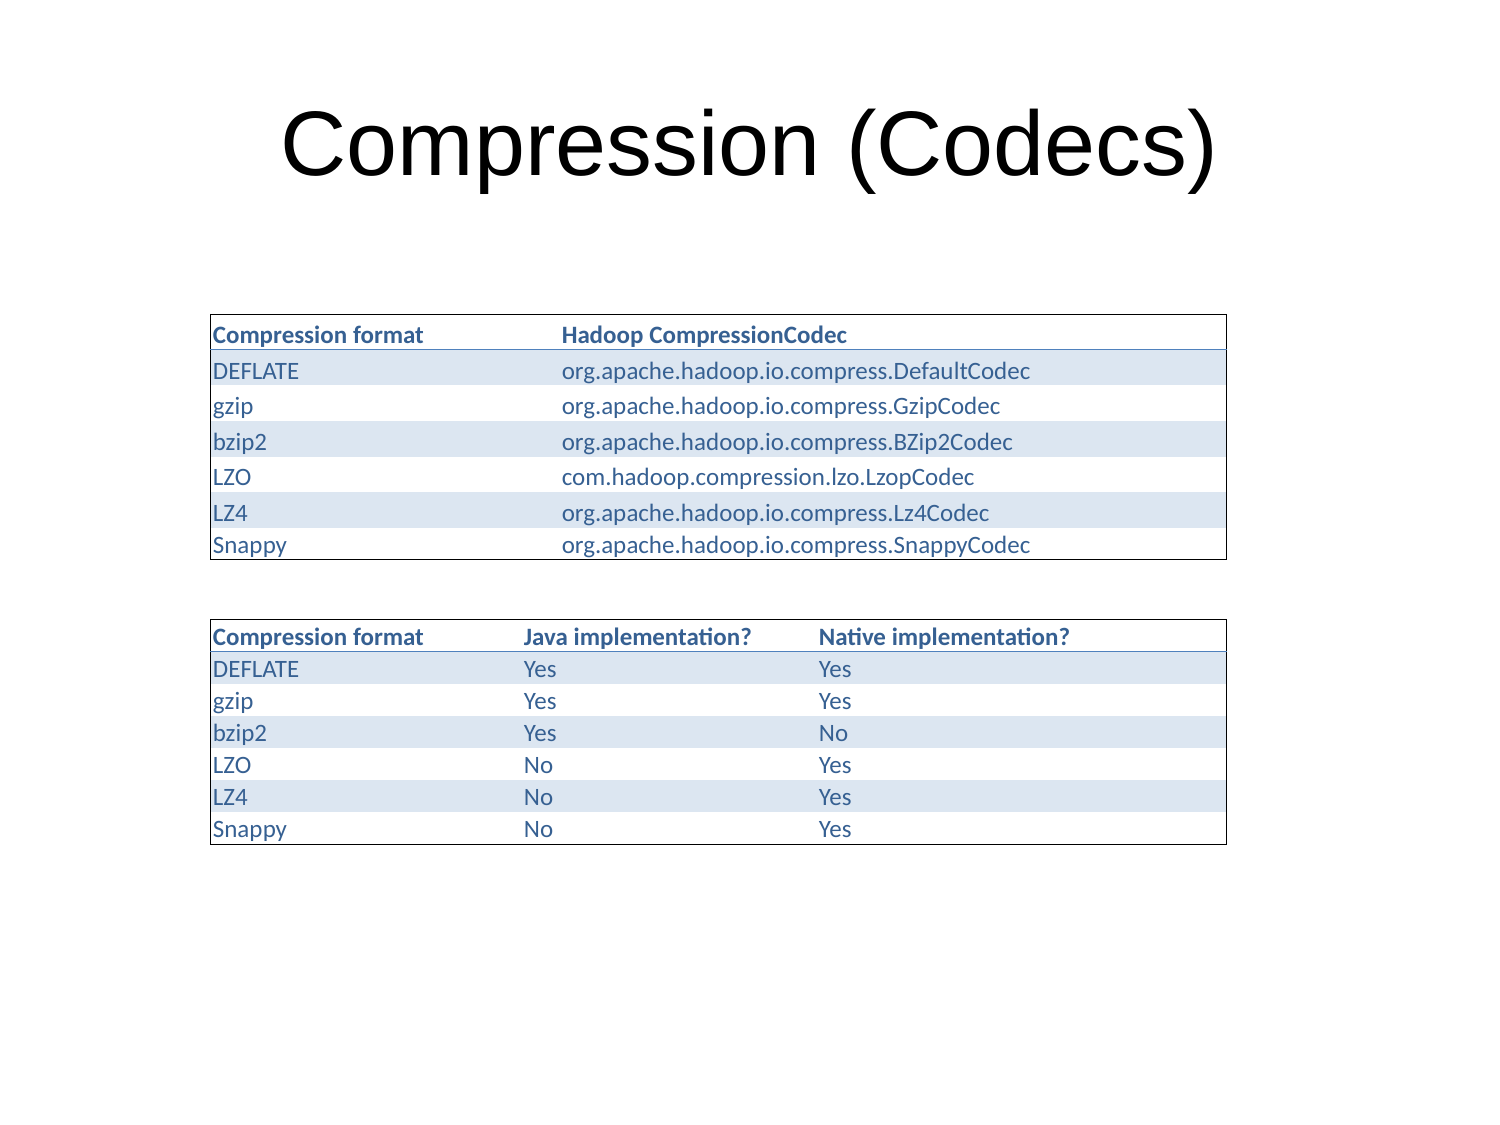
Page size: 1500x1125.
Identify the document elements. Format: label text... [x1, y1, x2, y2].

table_cell org.apache.hadoop.io.compress.BZip2Codec [560, 421, 1226, 457]
table_cell bzip2 [211, 421, 560, 457]
table_cell gzip [211, 684, 522, 716]
table_cell org.apache.hadoop.io.compress.DefaultCodec [560, 350, 1226, 385]
table_cell org.apache.hadoop.io.compress.GzipCodec [560, 385, 1226, 421]
table_cell bzip2 [211, 716, 522, 748]
table_cell No [522, 812, 817, 844]
table_cell DEFLATE [211, 350, 560, 385]
table_cell LZO [211, 457, 560, 492]
table_cell No [817, 716, 1226, 748]
table_header Compression format [211, 315, 560, 349]
table_cell Yes [817, 780, 1226, 812]
table_cell Yes [817, 684, 1226, 716]
table_header Hadoop CompressionCodec [560, 315, 1226, 349]
table_cell Yes [522, 652, 817, 684]
table_cell com.hadoop.compression.lzo.LzopCodec [560, 457, 1226, 492]
table_cell LZ4 [211, 780, 522, 812]
table_header Native implementation? [817, 620, 1226, 651]
table_header Compression format [211, 620, 522, 651]
table_cell No [522, 748, 817, 780]
table_cell gzip [211, 385, 560, 421]
table_cell Snappy [211, 812, 522, 844]
table_cell LZ4 [211, 492, 560, 528]
table_cell Yes [817, 652, 1226, 684]
table_header Java implementation? [522, 620, 817, 651]
table_cell Yes [817, 748, 1226, 780]
table_cell org.apache.hadoop.io.compress.SnappyCodec [560, 528, 1226, 559]
table_cell org.apache.hadoop.io.compress.Lz4Codec [560, 492, 1226, 528]
table_cell Yes [817, 812, 1226, 844]
table_cell No [522, 780, 817, 812]
table_cell DEFLATE [211, 652, 522, 684]
table_cell Snappy [211, 528, 560, 559]
table_cell Yes [522, 716, 817, 748]
title Compression (Codecs) [75, 45, 1425, 233]
table_cell Yes [522, 684, 817, 716]
table_cell LZO [211, 748, 522, 780]
